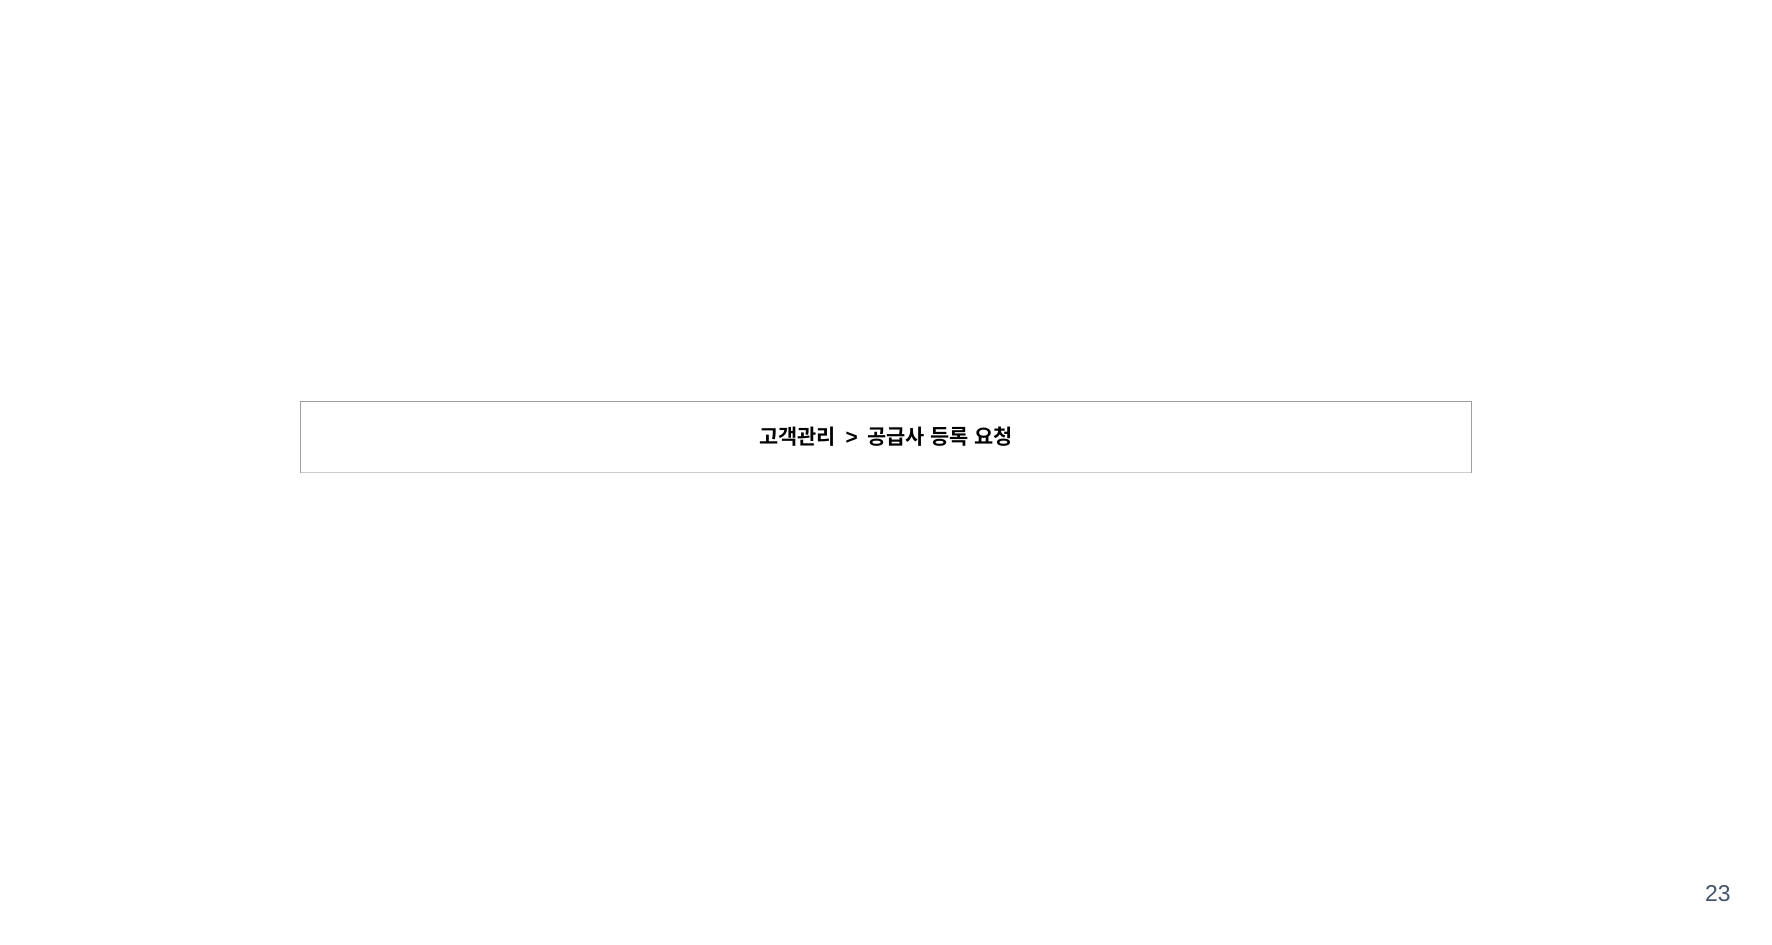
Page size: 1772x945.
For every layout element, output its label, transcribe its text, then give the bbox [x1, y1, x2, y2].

table_header 고객관리 > 공급사 등록 요청 [301, 402, 1471, 472]
slide_number 23 [1641, 856, 1748, 929]
